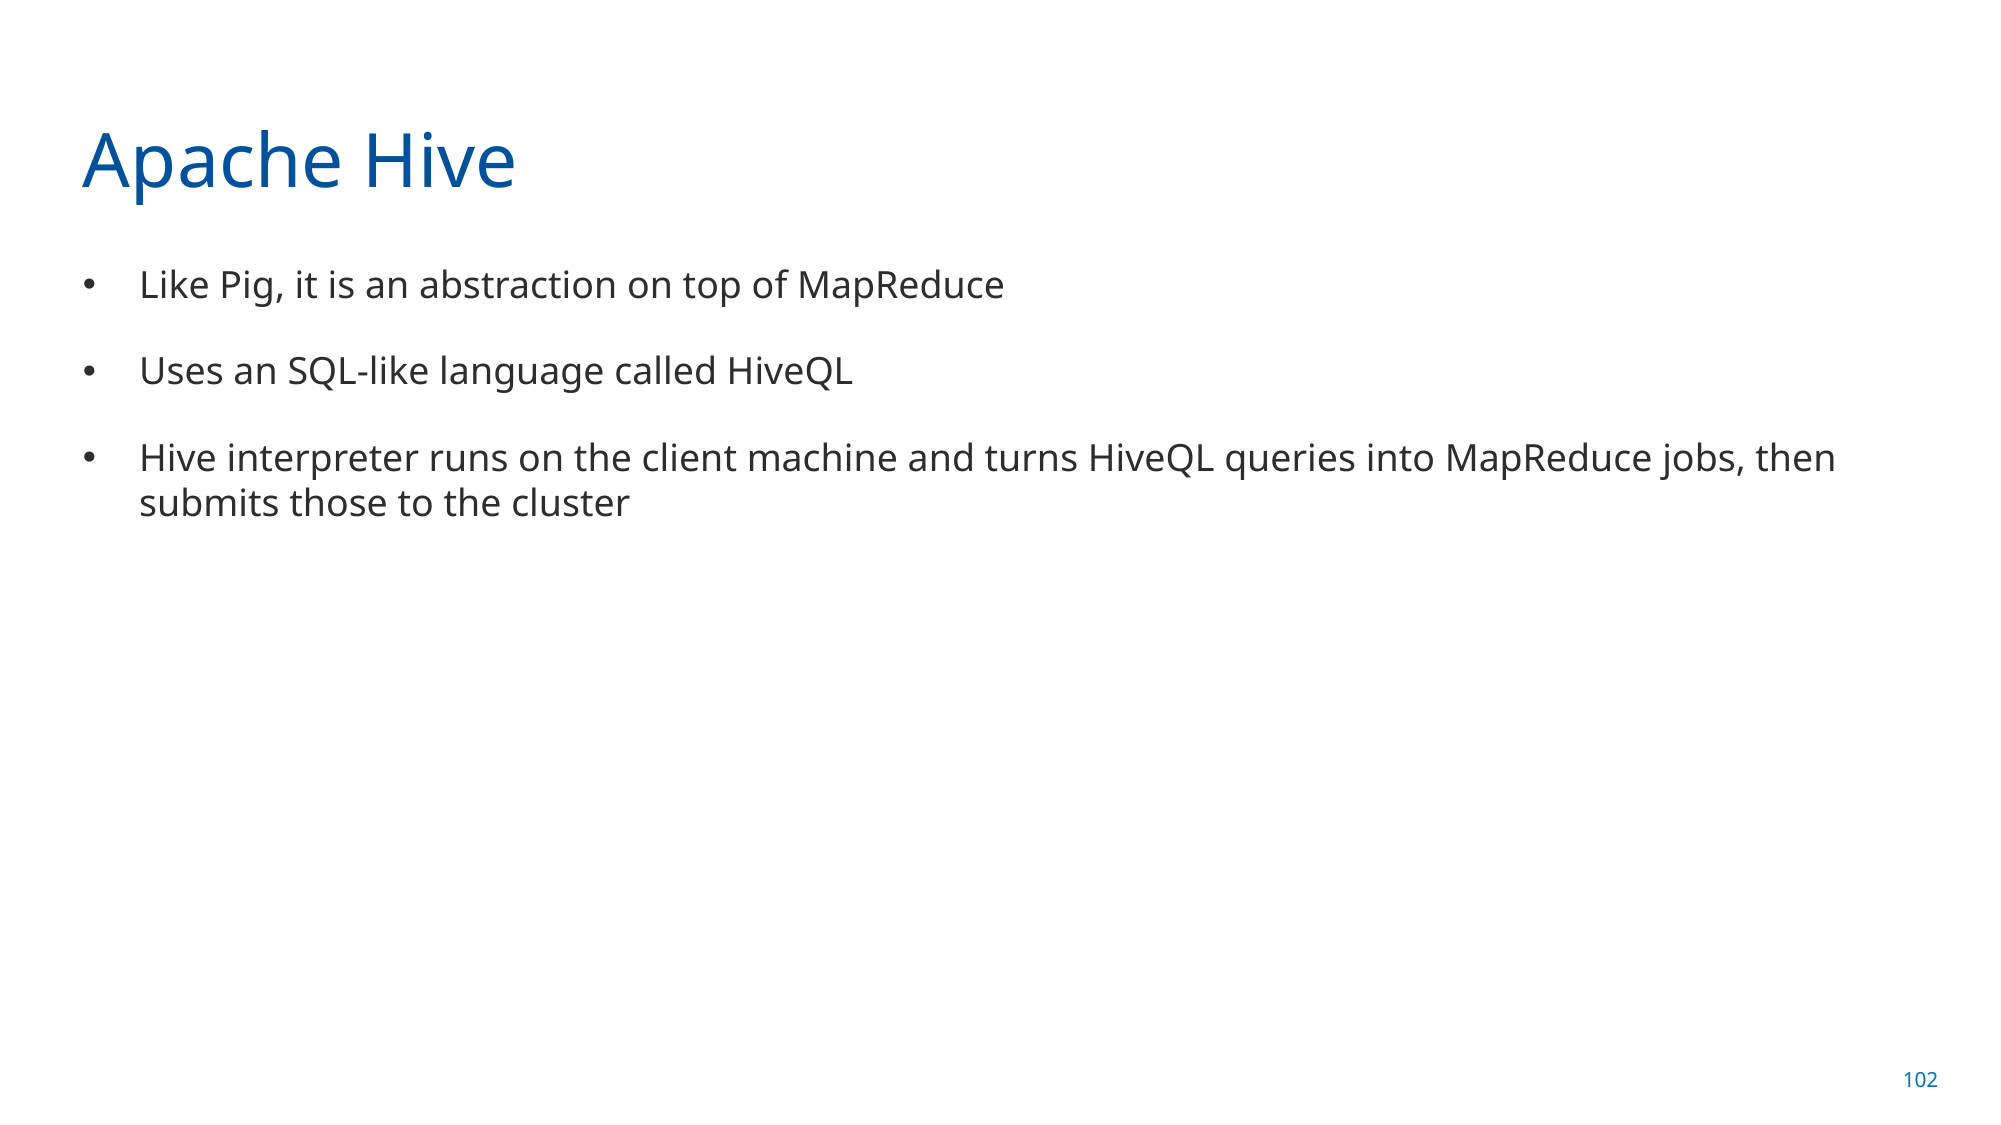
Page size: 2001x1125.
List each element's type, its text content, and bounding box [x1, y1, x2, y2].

list Like Pig, it is an abstraction on top of MapReduce Uses an SQL-like language called HiveQL Hive interpreter runs on the client machine and turns HiveQL queries into MapReduce jobs, then submits those to the cluster [67, 253, 1939, 1000]
title Apache Hive [67, 20, 1565, 210]
